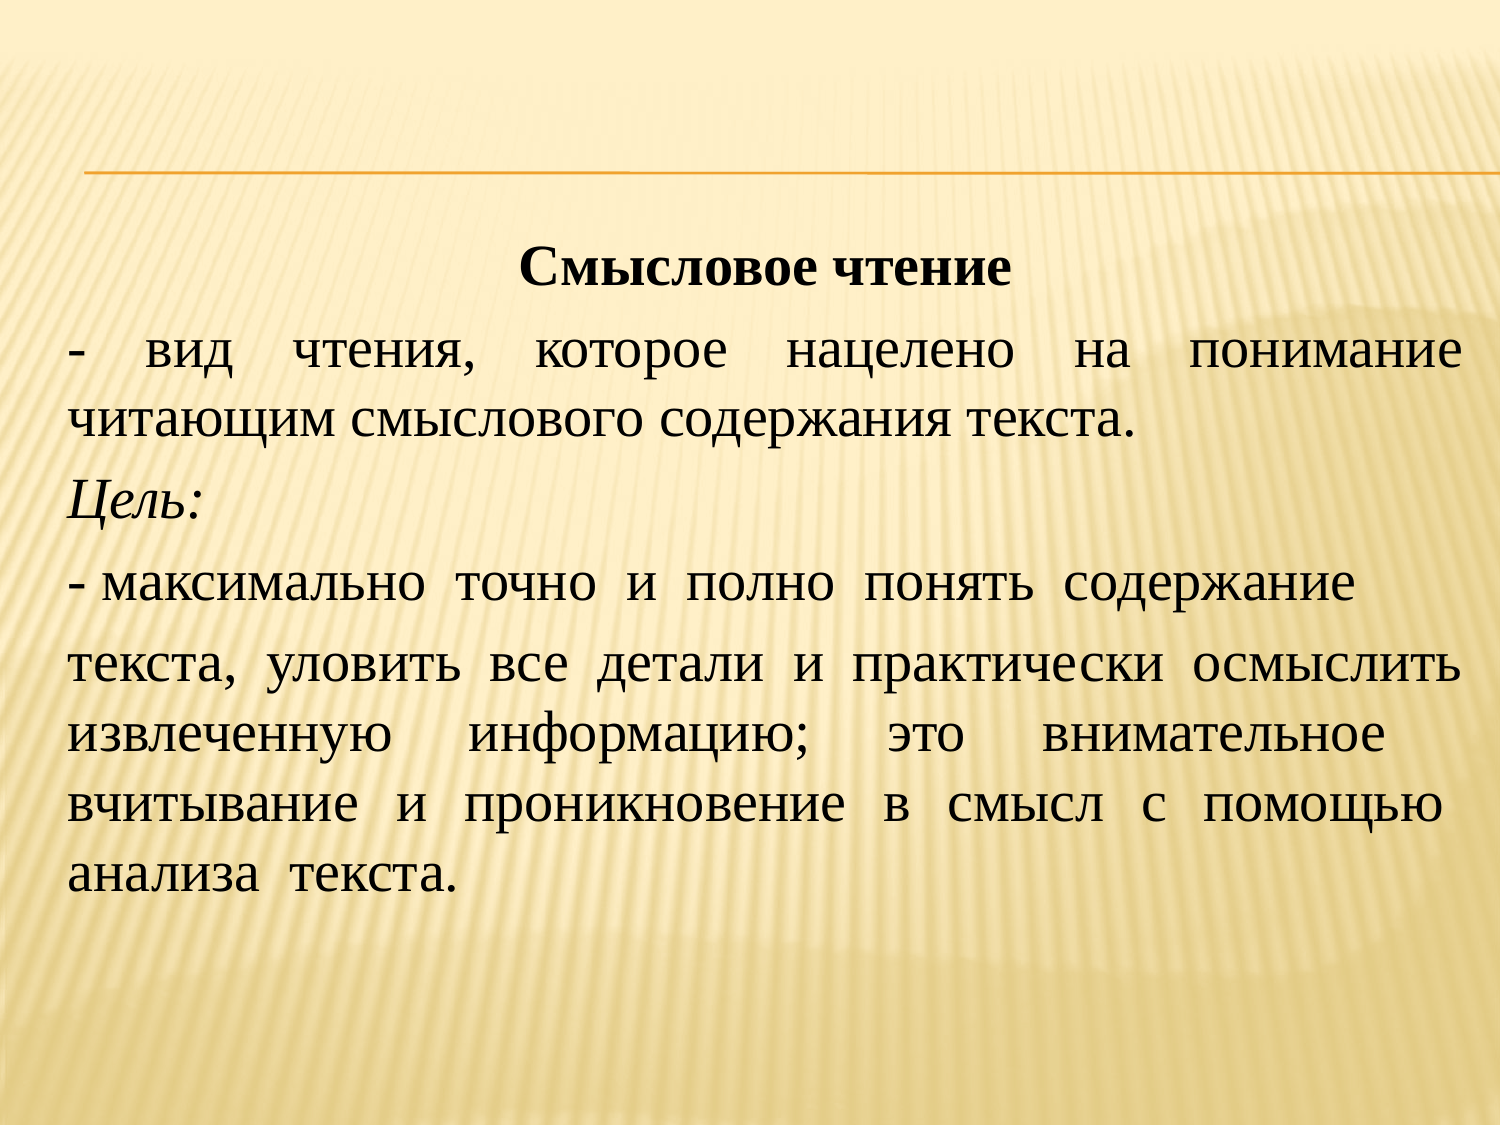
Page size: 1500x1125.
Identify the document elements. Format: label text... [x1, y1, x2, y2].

list Смысловое чтение - вид чтения, которое нацелено на понимание читающим смыслового содержания текста. Цель: - максимально точно и полно понять содержание текста, уловить все детали и практически осмыслить извлеченную информацию; это внимательное вчитывание и проникновение в смысл с помощью анализа текста. [53, 219, 1479, 917]
